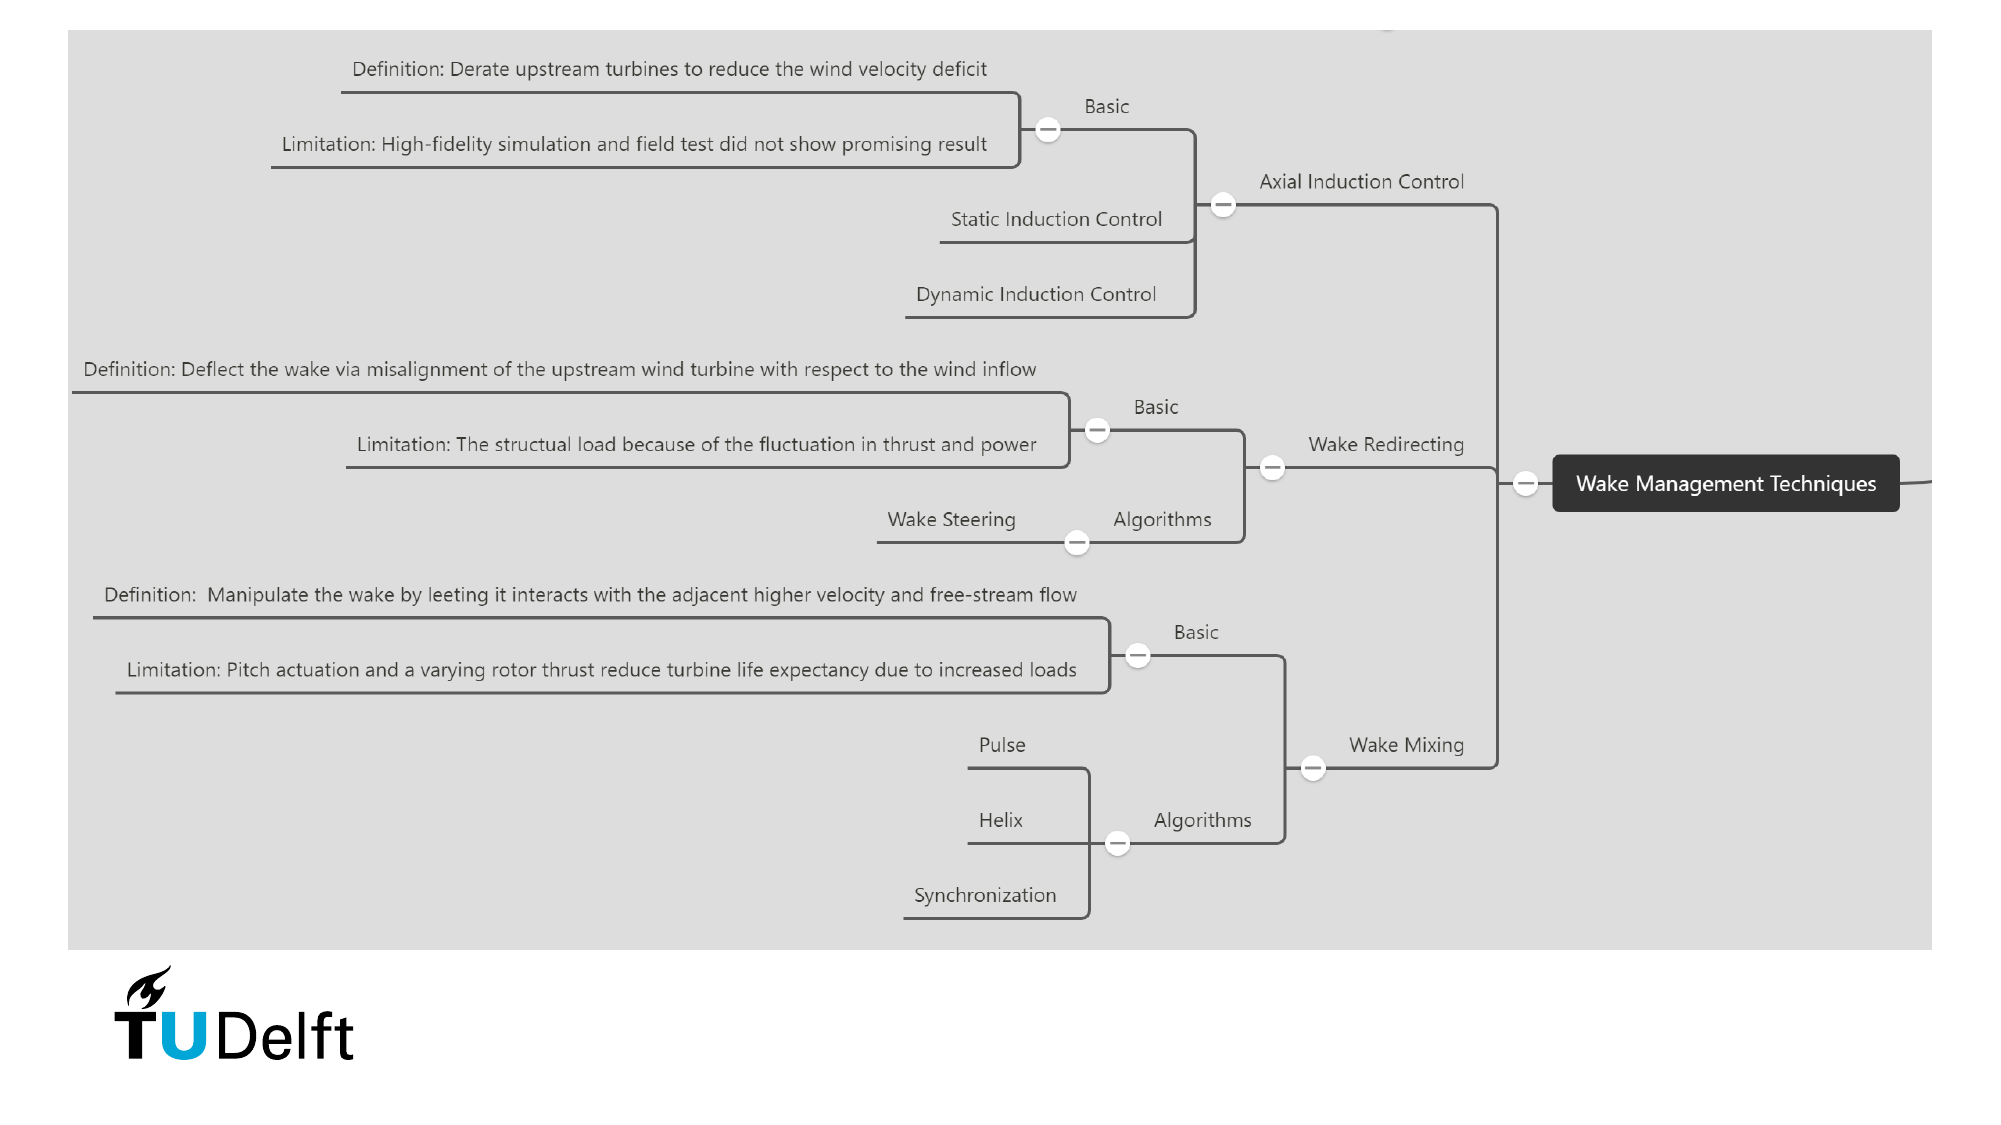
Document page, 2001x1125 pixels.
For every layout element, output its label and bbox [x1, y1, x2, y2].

picture [68, 30, 1932, 950]
